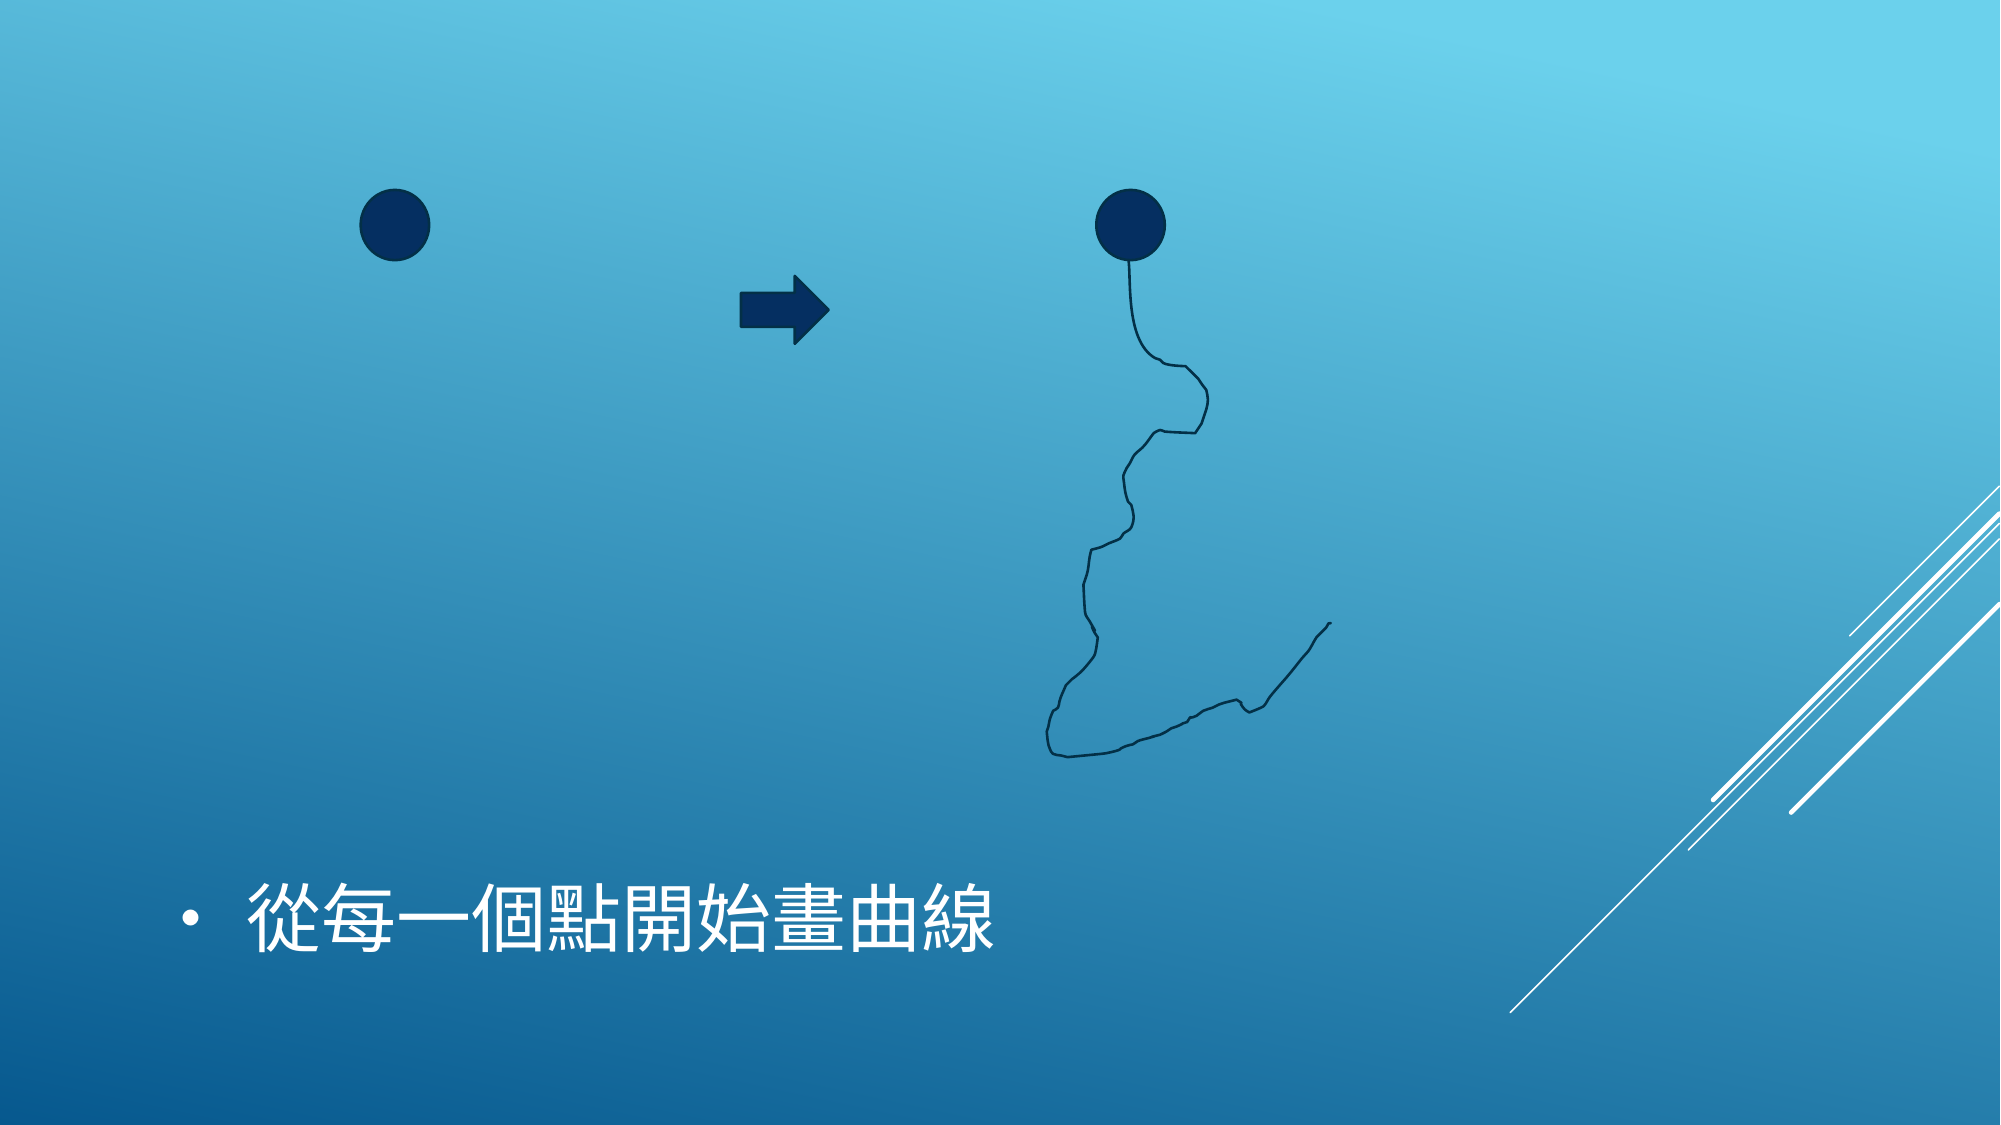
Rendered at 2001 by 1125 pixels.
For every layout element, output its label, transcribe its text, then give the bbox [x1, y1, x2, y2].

text_box [359, 188, 431, 262]
text_box [1045, 262, 1333, 759]
text_box [1095, 188, 1167, 262]
text_box [739, 274, 830, 346]
text_box •從每一個點開始畫曲線 [138, 863, 1280, 969]
